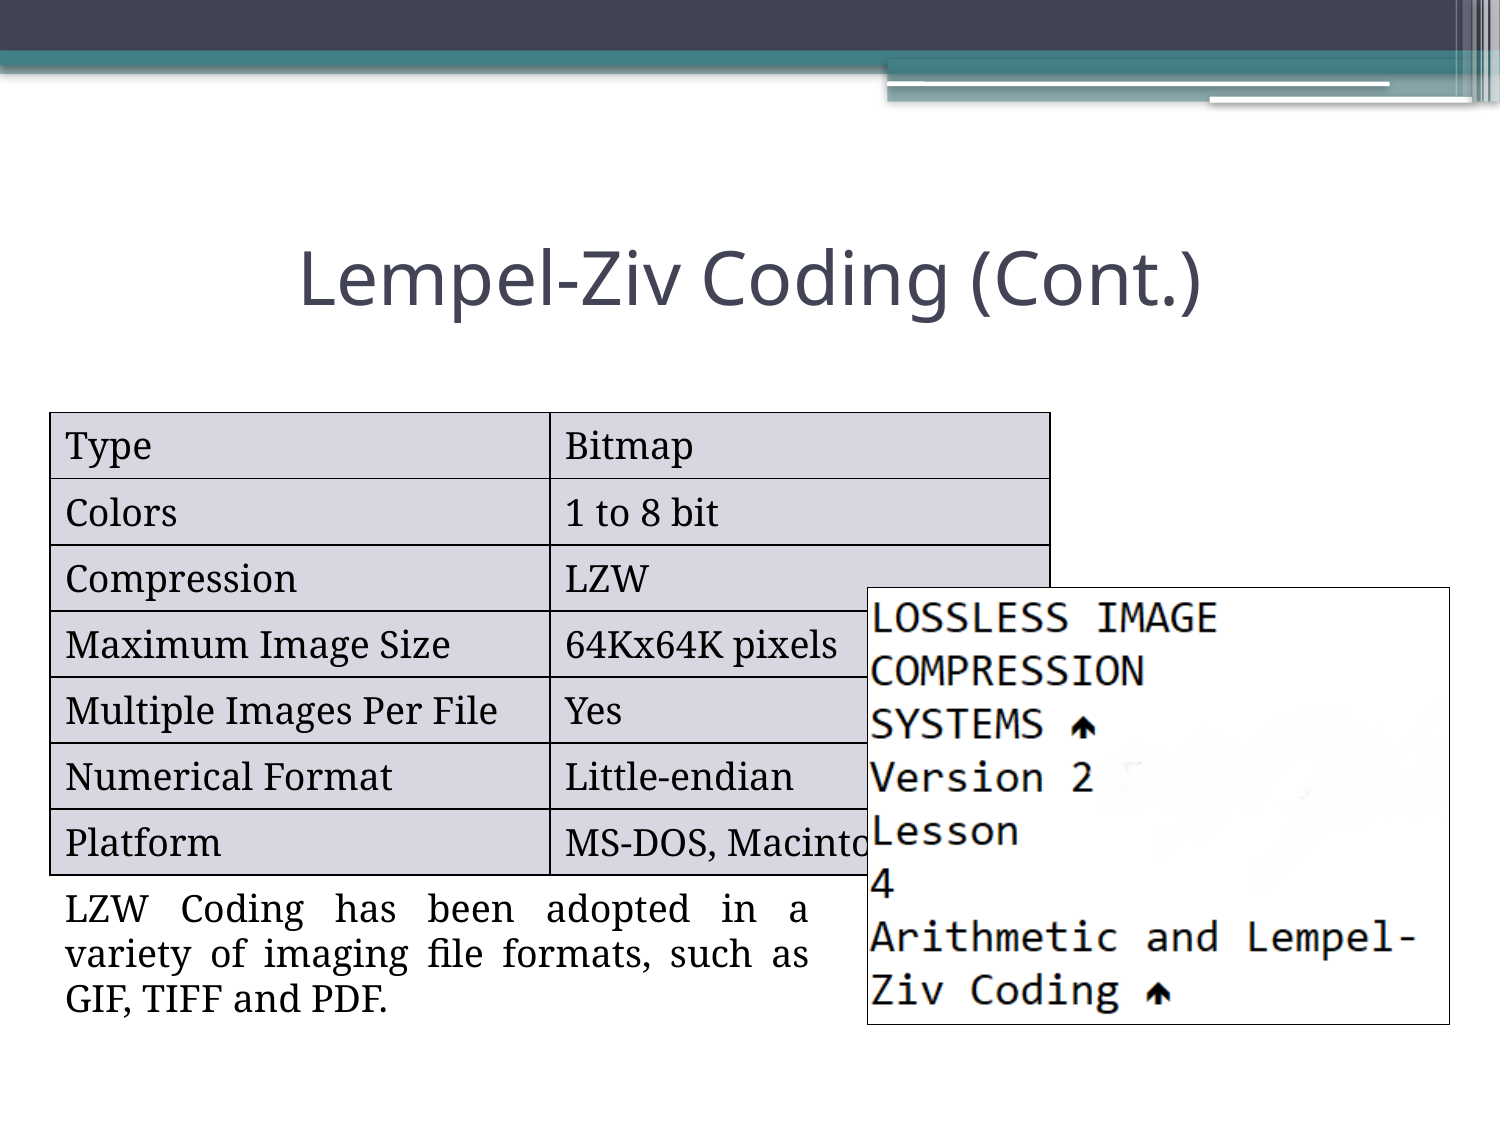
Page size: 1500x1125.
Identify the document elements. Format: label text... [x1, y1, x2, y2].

table_cell Multiple Images Per File [51, 678, 549, 742]
table_cell Numerical Format [51, 744, 549, 808]
table_cell Little-endian [551, 744, 860, 808]
table_cell Platform [51, 810, 549, 874]
picture [866, 587, 1451, 1026]
text_box LZW Coding has been adopted in a variety of imaging file formats, such as GIF, TIFF and PDF. [50, 877, 825, 1028]
table_header Type [51, 413, 549, 478]
table_cell Maximum Image Size [51, 612, 549, 676]
table_cell Yes [551, 678, 860, 742]
table_cell LZW [551, 546, 1049, 610]
table_cell Compression [51, 546, 549, 610]
table_cell MS-DOS, Macintosh, UNIX [551, 810, 860, 874]
table_cell Colors [51, 479, 549, 544]
title Lempel-Ziv Coding (Cont.) [75, 187, 1425, 363]
table_cell 64Kx64K pixels [551, 612, 860, 676]
table_header Bitmap [551, 413, 1049, 478]
table_cell 1 to 8 bit [551, 479, 1049, 544]
